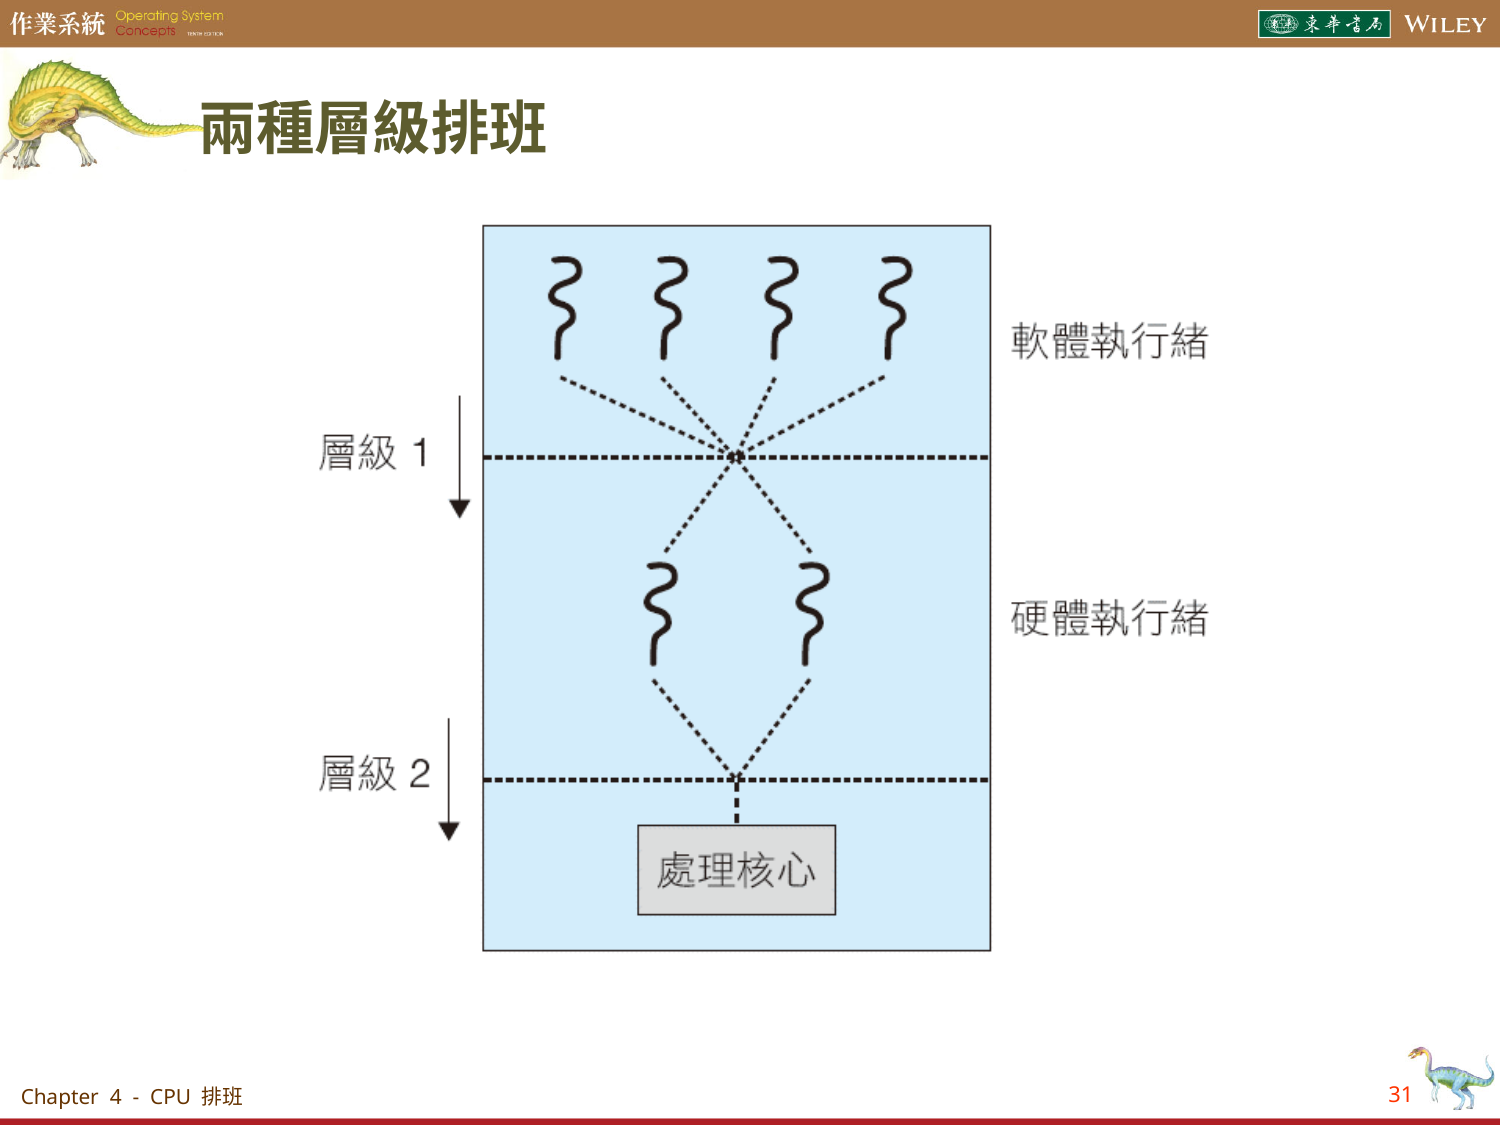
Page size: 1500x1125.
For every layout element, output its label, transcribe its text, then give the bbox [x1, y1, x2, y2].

picture [0, 0, 1500, 1125]
slide_number 31 [1340, 1076, 1429, 1118]
title 兩種層級排班 [183, 66, 1439, 186]
footer Chapter 4 - CPU 排班 [5, 1076, 850, 1118]
